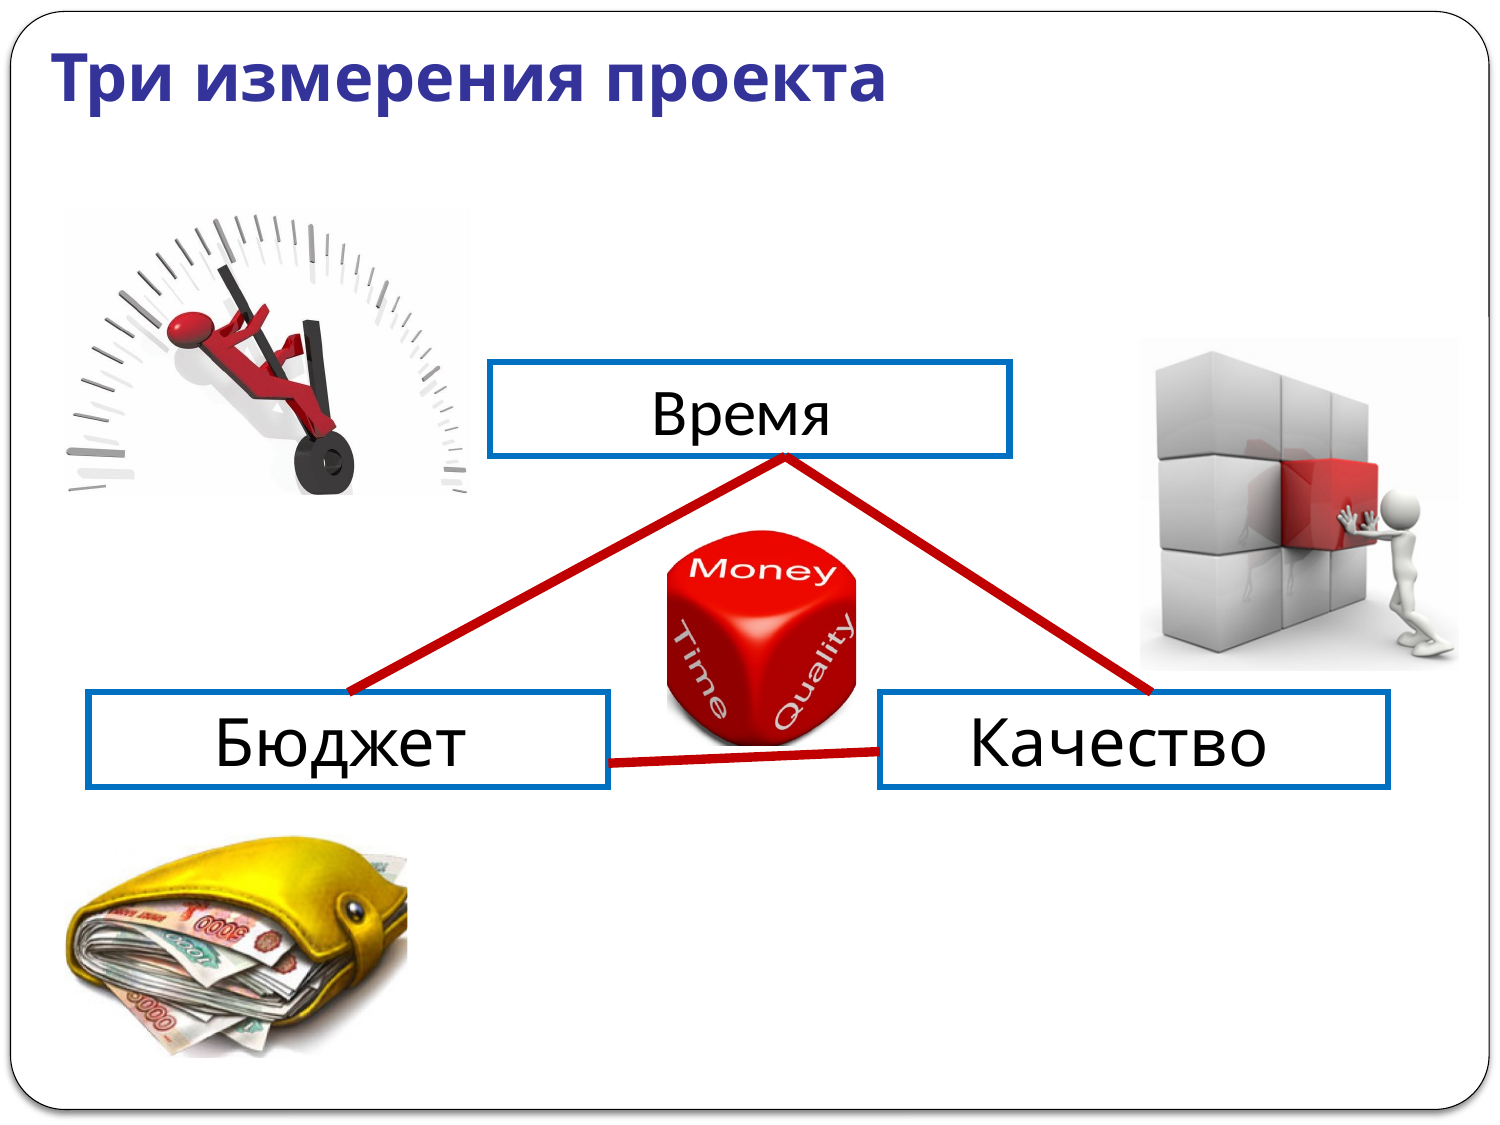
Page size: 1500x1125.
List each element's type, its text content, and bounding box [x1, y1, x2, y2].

picture [1139, 337, 1459, 671]
picture [64, 207, 470, 495]
text_box Качество [879, 692, 1388, 788]
text_box Время [490, 361, 1010, 457]
picture [666, 524, 857, 747]
text_box Три измерения проекта [35, 0, 1164, 149]
text_box Бюджет [88, 692, 608, 788]
picture [64, 833, 408, 1059]
